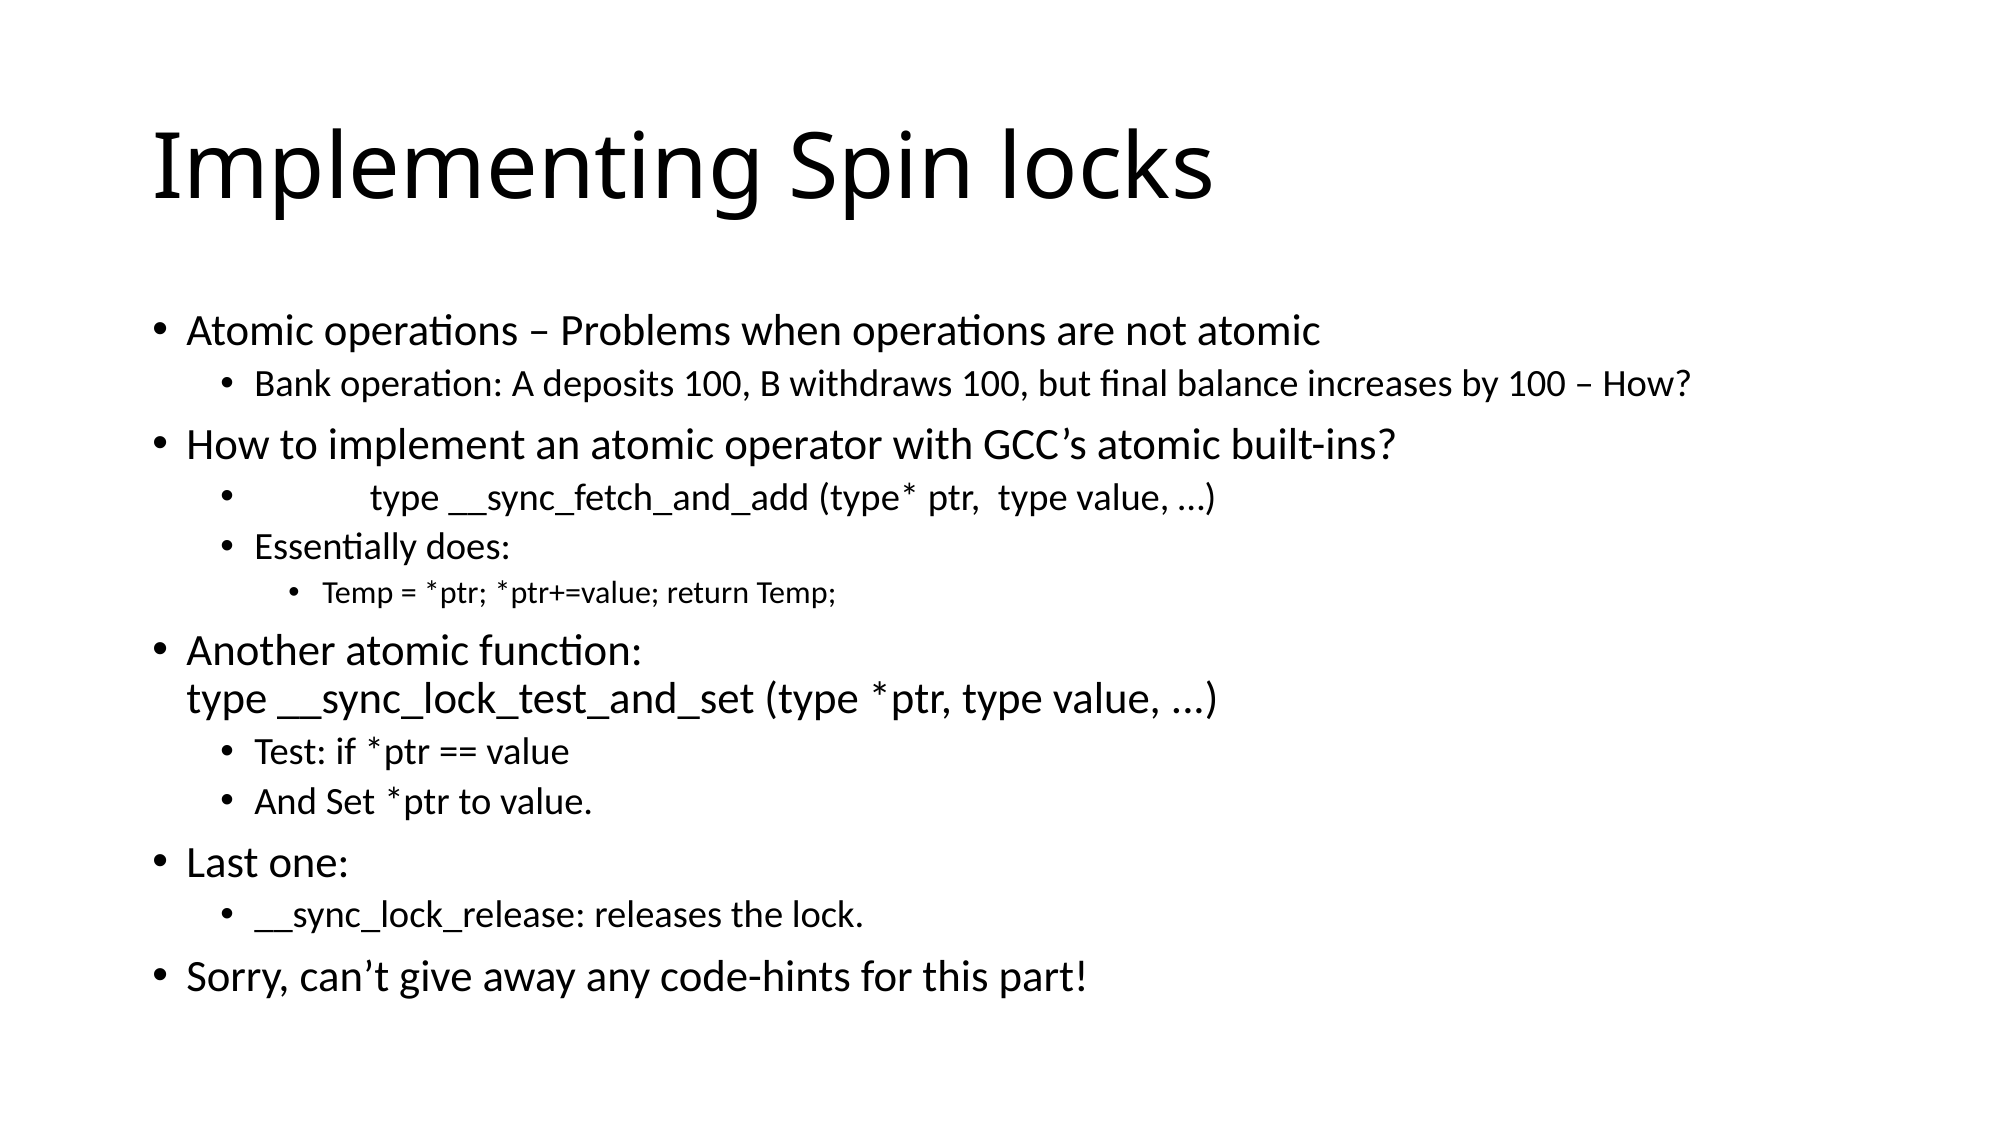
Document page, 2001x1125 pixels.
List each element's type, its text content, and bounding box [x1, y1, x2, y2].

list Atomic operations – Problems when operations are not atomic Bank operation: A deposits 100, B withdraws 100, but final balance increases by 100 – How? How to implement an atomic operator with GCC’s atomic built-ins? type __sync_fetch_and_add (type* ptr, type value, …) Essentially does: Temp = *ptr; *ptr+=value; return Temp; Another atomic function: type __sync_lock_test_and_set (type *ptr, type value, ...) Test: if *ptr == value And Set *ptr to value. Last one: __sync_lock_release: releases the lock. Sorry, can’t give away any code-hints for this part! [137, 299, 1863, 1014]
title Implementing Spin locks [137, 59, 1863, 278]
